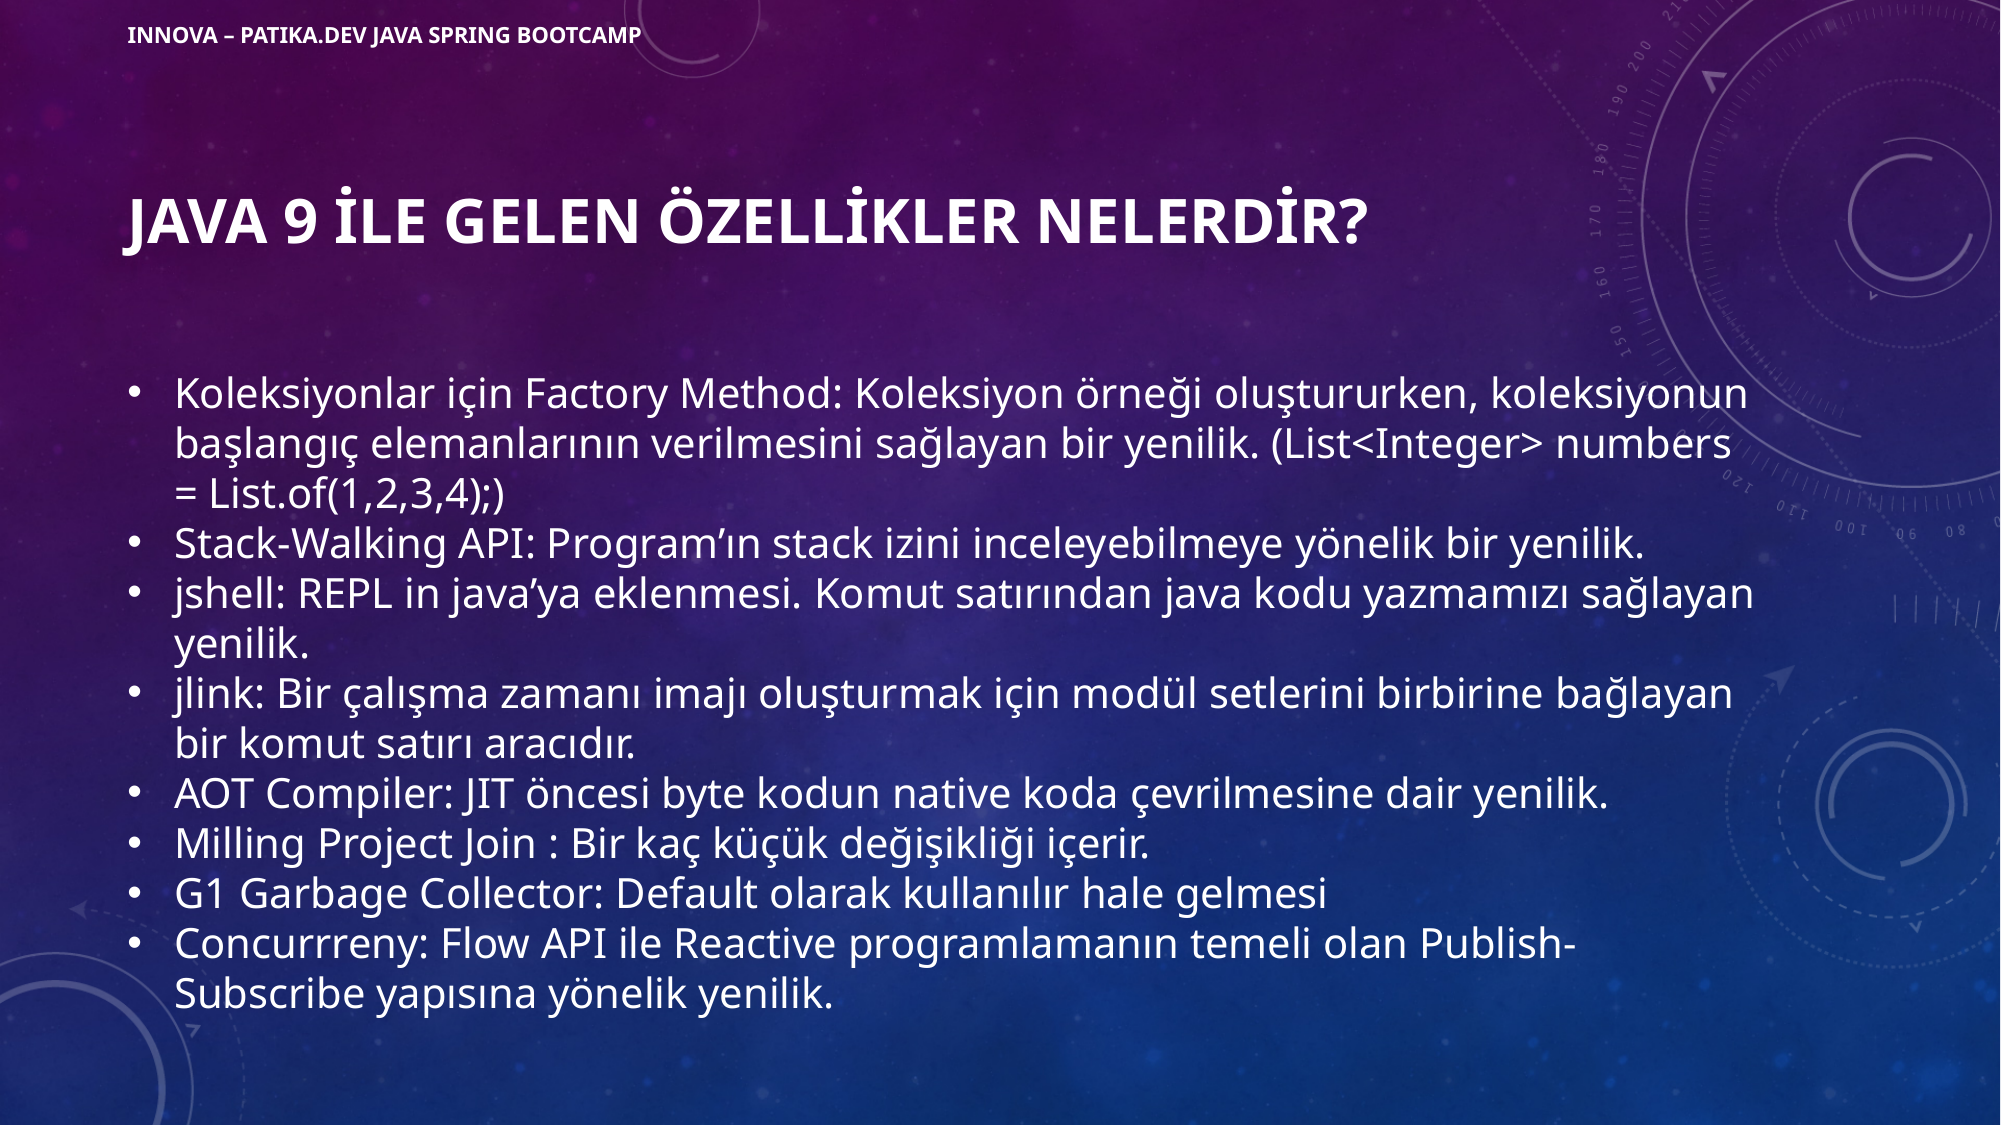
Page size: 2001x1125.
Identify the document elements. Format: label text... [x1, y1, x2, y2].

picture [0, 0, 2001, 1125]
text_box INNOVA – PATıKA.DEV JAVA SPRING BOOTCAMP [112, 12, 752, 131]
list [112, 351, 1775, 359]
title Java 9 İle gelen özellikler nelerdir? [112, 99, 1775, 339]
text_box Koleksiyonlar için Factory Method: Koleksiyon örneği oluştururken, koleksiyonun başlangıç elemanlarının verilmesini sağlayan bir yenilik. (List<Integer> numbers = List.of(1,2,3,4);) Stack-Walking API: Program’ın stack izini inceleyebilmeye yönelik bir yenilik. jshell: REPL in java’ya eklenmesi. Komut satırından java kodu yazmamızı sağlayan yenilik. jlink: Bir çalışma zamanı imajı oluşturmak için modül setlerini birbirine bağlayan bir komut satırı aracıdır. AOT Compiler: JIT öncesi byte kodun native koda çevrilmesine dair yenilik. Milling Project Join : Bir kaç küçük değişikliği içerir. G1 Garbage Collector: Default olarak kullanılır hale gelmesi Concurrreny: Flow API ile Reactive programlamanın temeli olan Publish-Subscribe yapısına yönelik yenilik. [112, 359, 1775, 1070]
